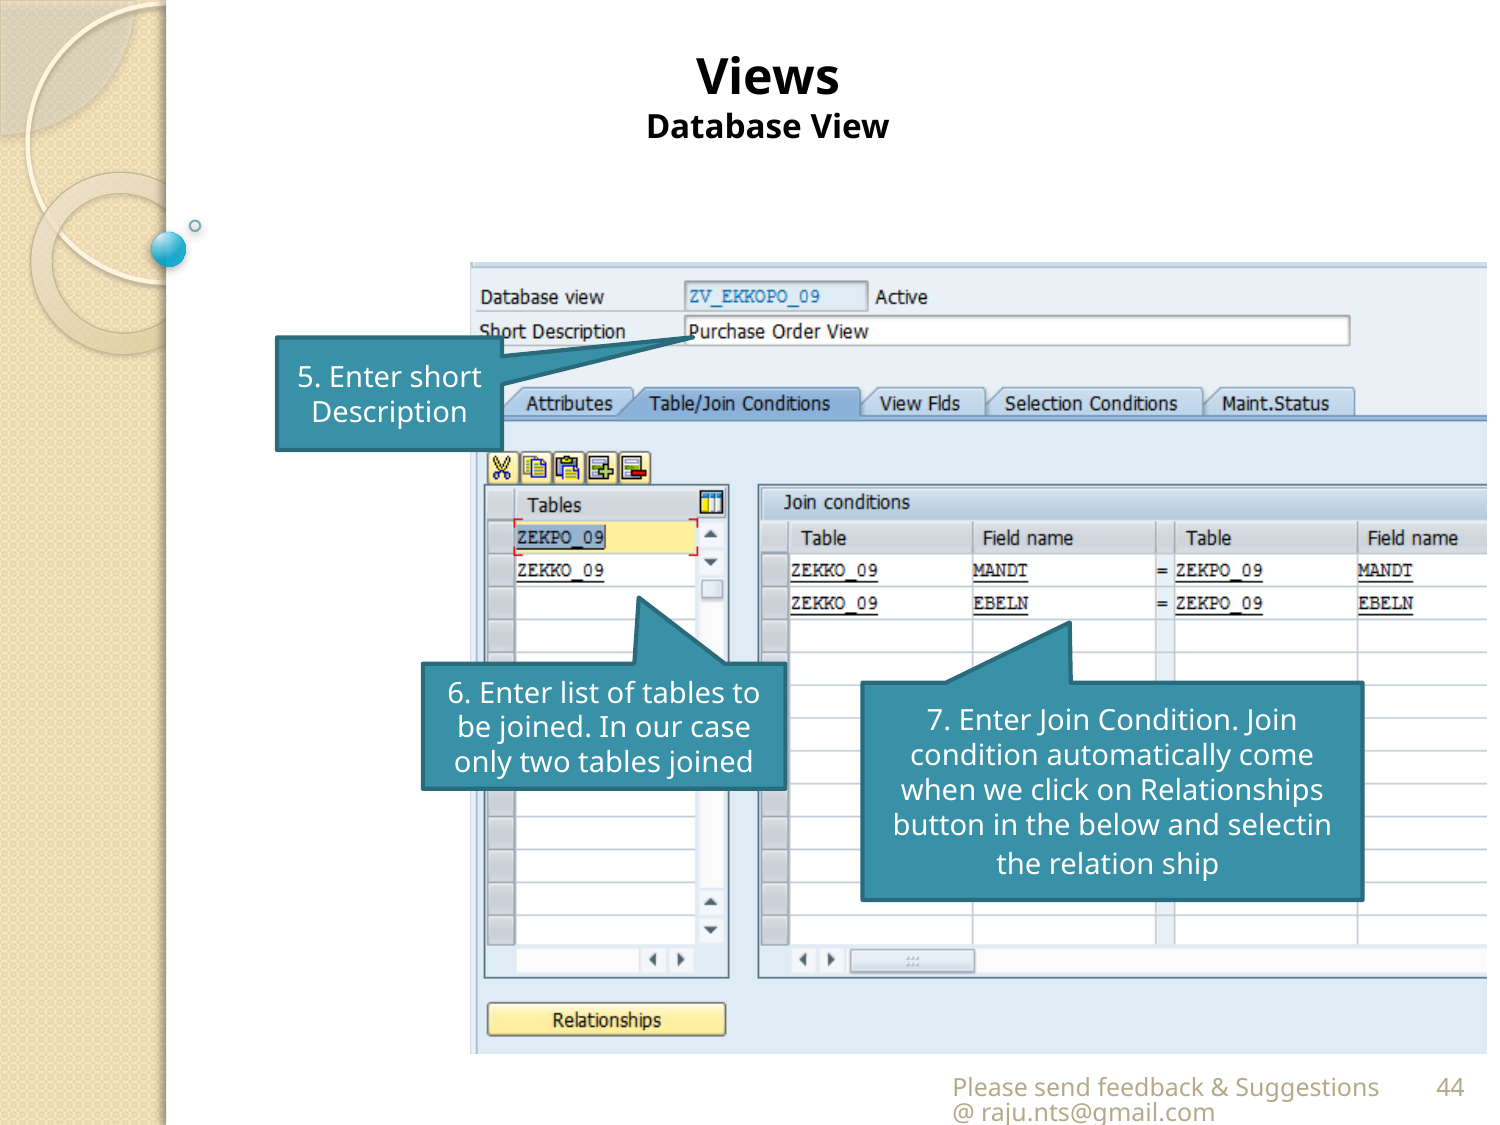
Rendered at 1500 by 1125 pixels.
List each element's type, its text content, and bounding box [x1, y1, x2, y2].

text_box Views Database View [630, 37, 905, 153]
slide_number 44 [1413, 1063, 1488, 1113]
footer Please send feedback & Suggestions @ raju.nts@gmail.com [937, 1065, 1413, 1113]
text_box 6. Enter list of tables to be joined. In our case only two tables joined [420, 661, 463, 791]
text_box 5. Enter short Description [274, 335, 463, 453]
picture [470, 262, 1487, 1054]
